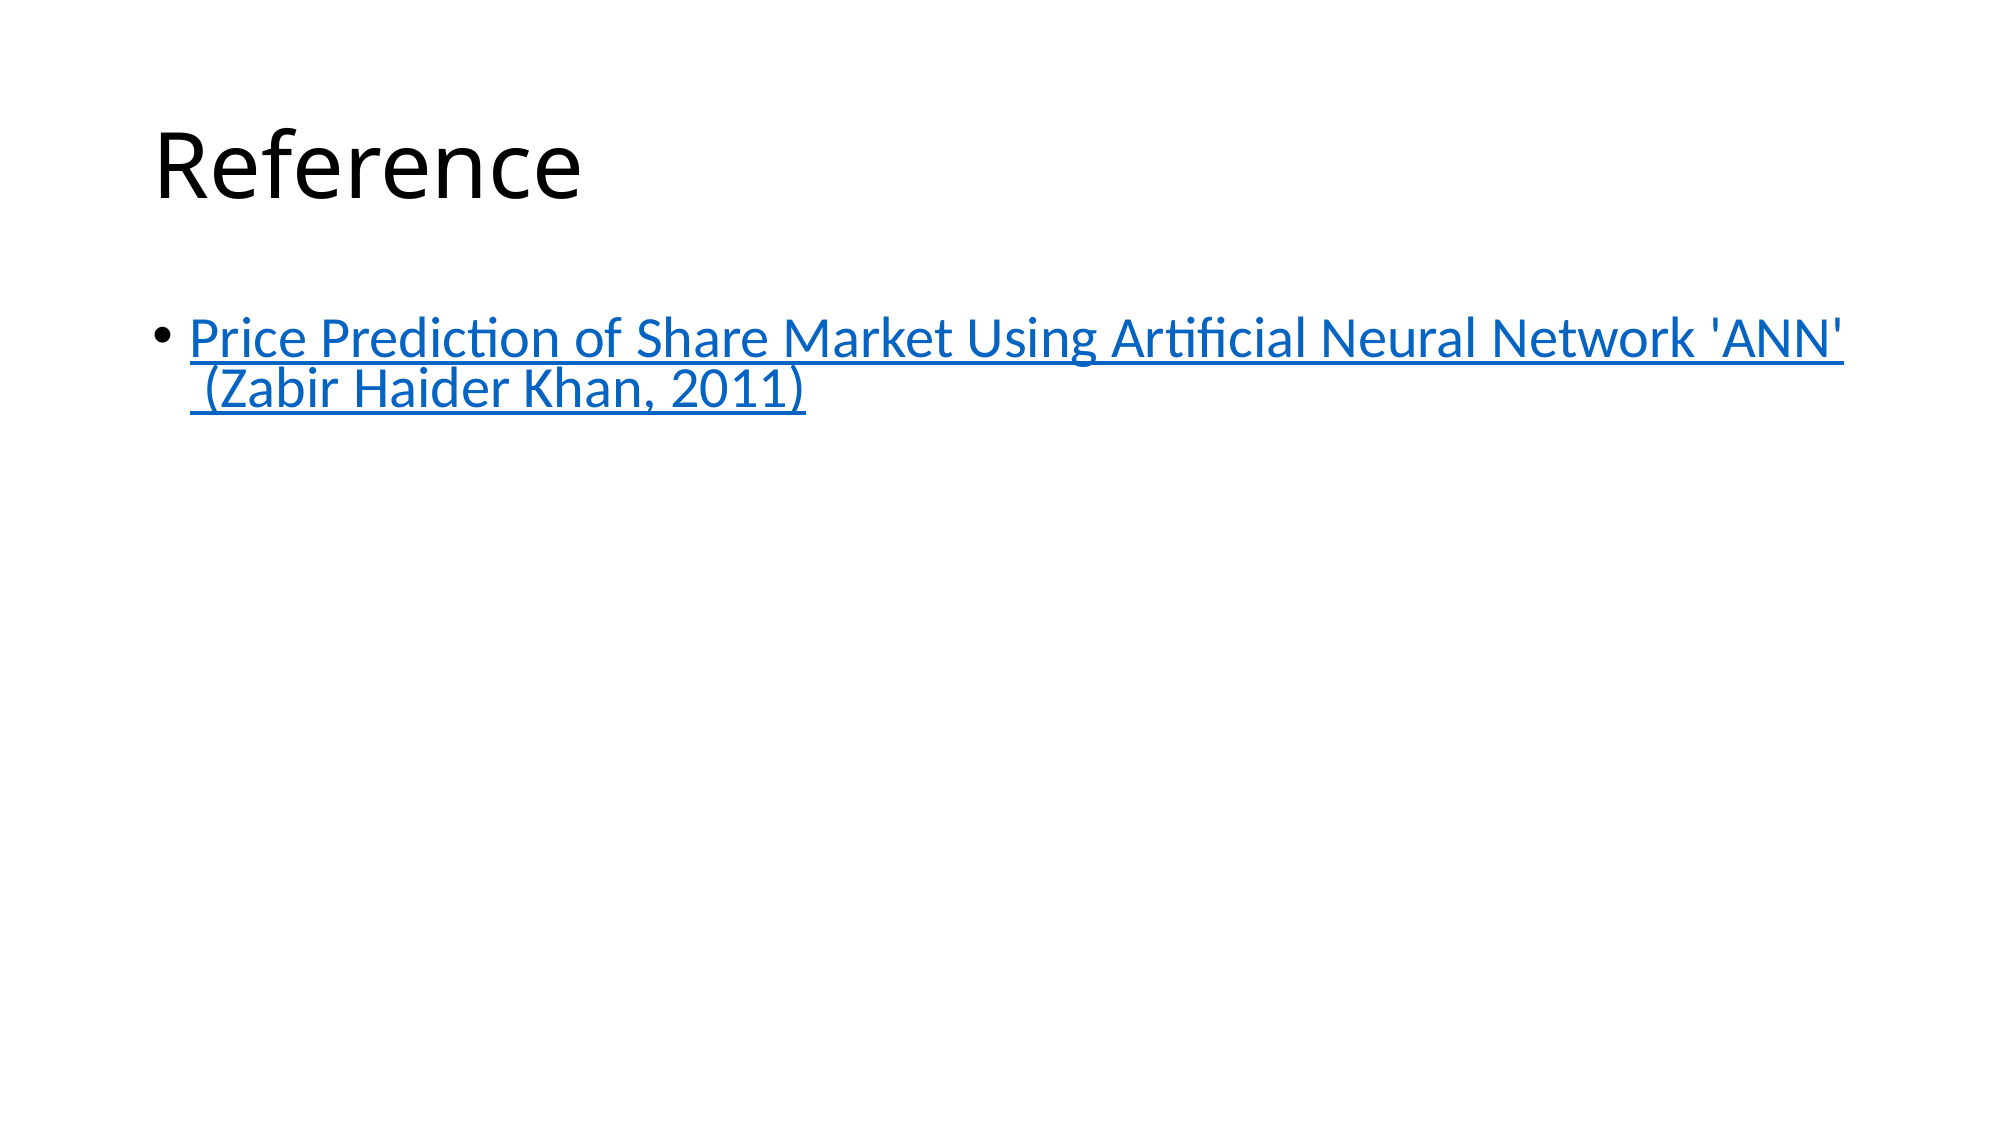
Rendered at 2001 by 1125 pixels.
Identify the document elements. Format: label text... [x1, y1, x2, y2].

list Price Prediction of Share Market Using Artificial Neural Network 'ANN' (Zabir Haider Khan, 2011) [137, 299, 1863, 1014]
title Reference [137, 59, 1863, 278]
